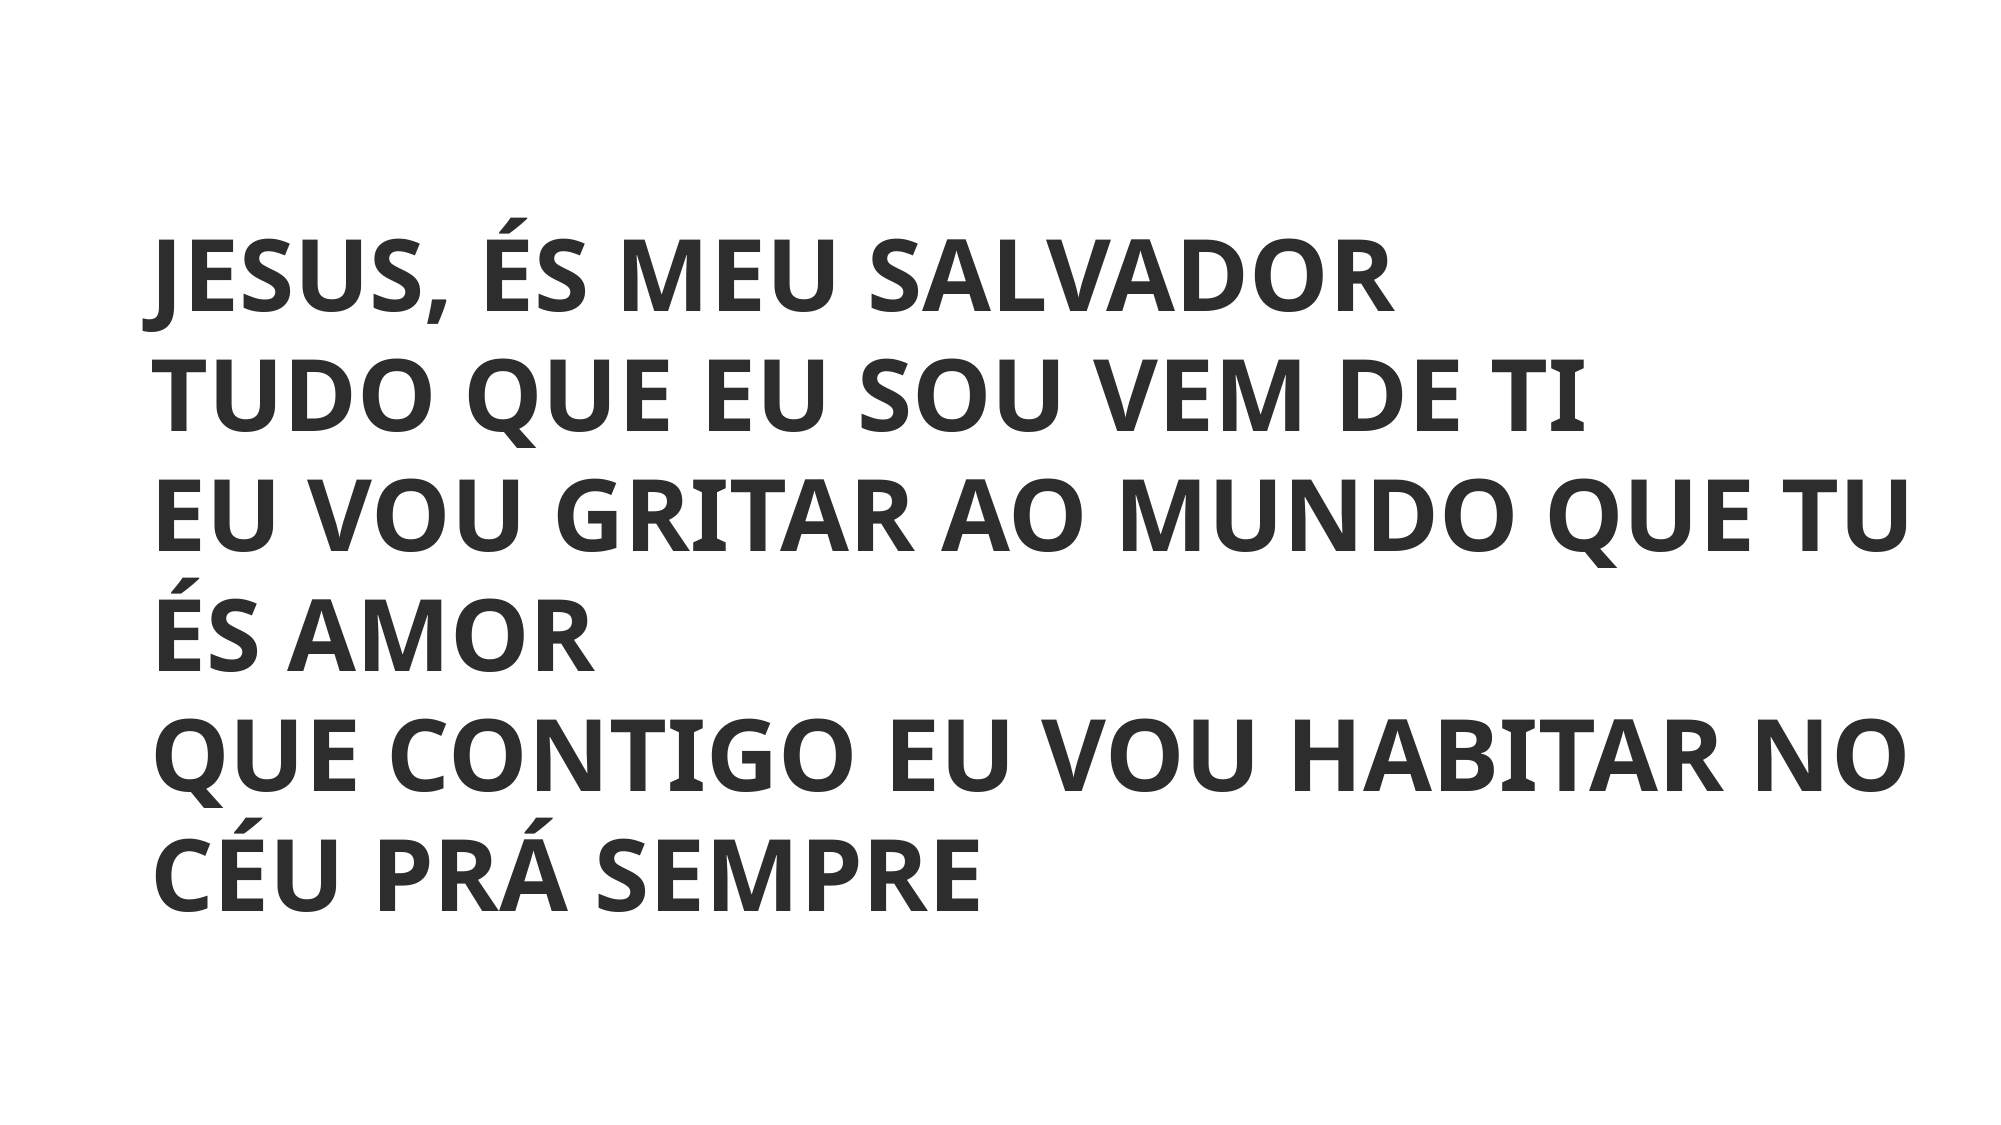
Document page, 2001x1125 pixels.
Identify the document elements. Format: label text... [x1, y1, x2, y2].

text_box JESUS, ÉS MEU SALVADOR TUDO QUE EU SOU VEM DE TI EU VOU GRITAR AO MUNDO QUE TU ÉS AMOR QUE CONTIGO EU VOU HABITAR NO CÉU PRÁ SEMPRE [135, 203, 1969, 1059]
